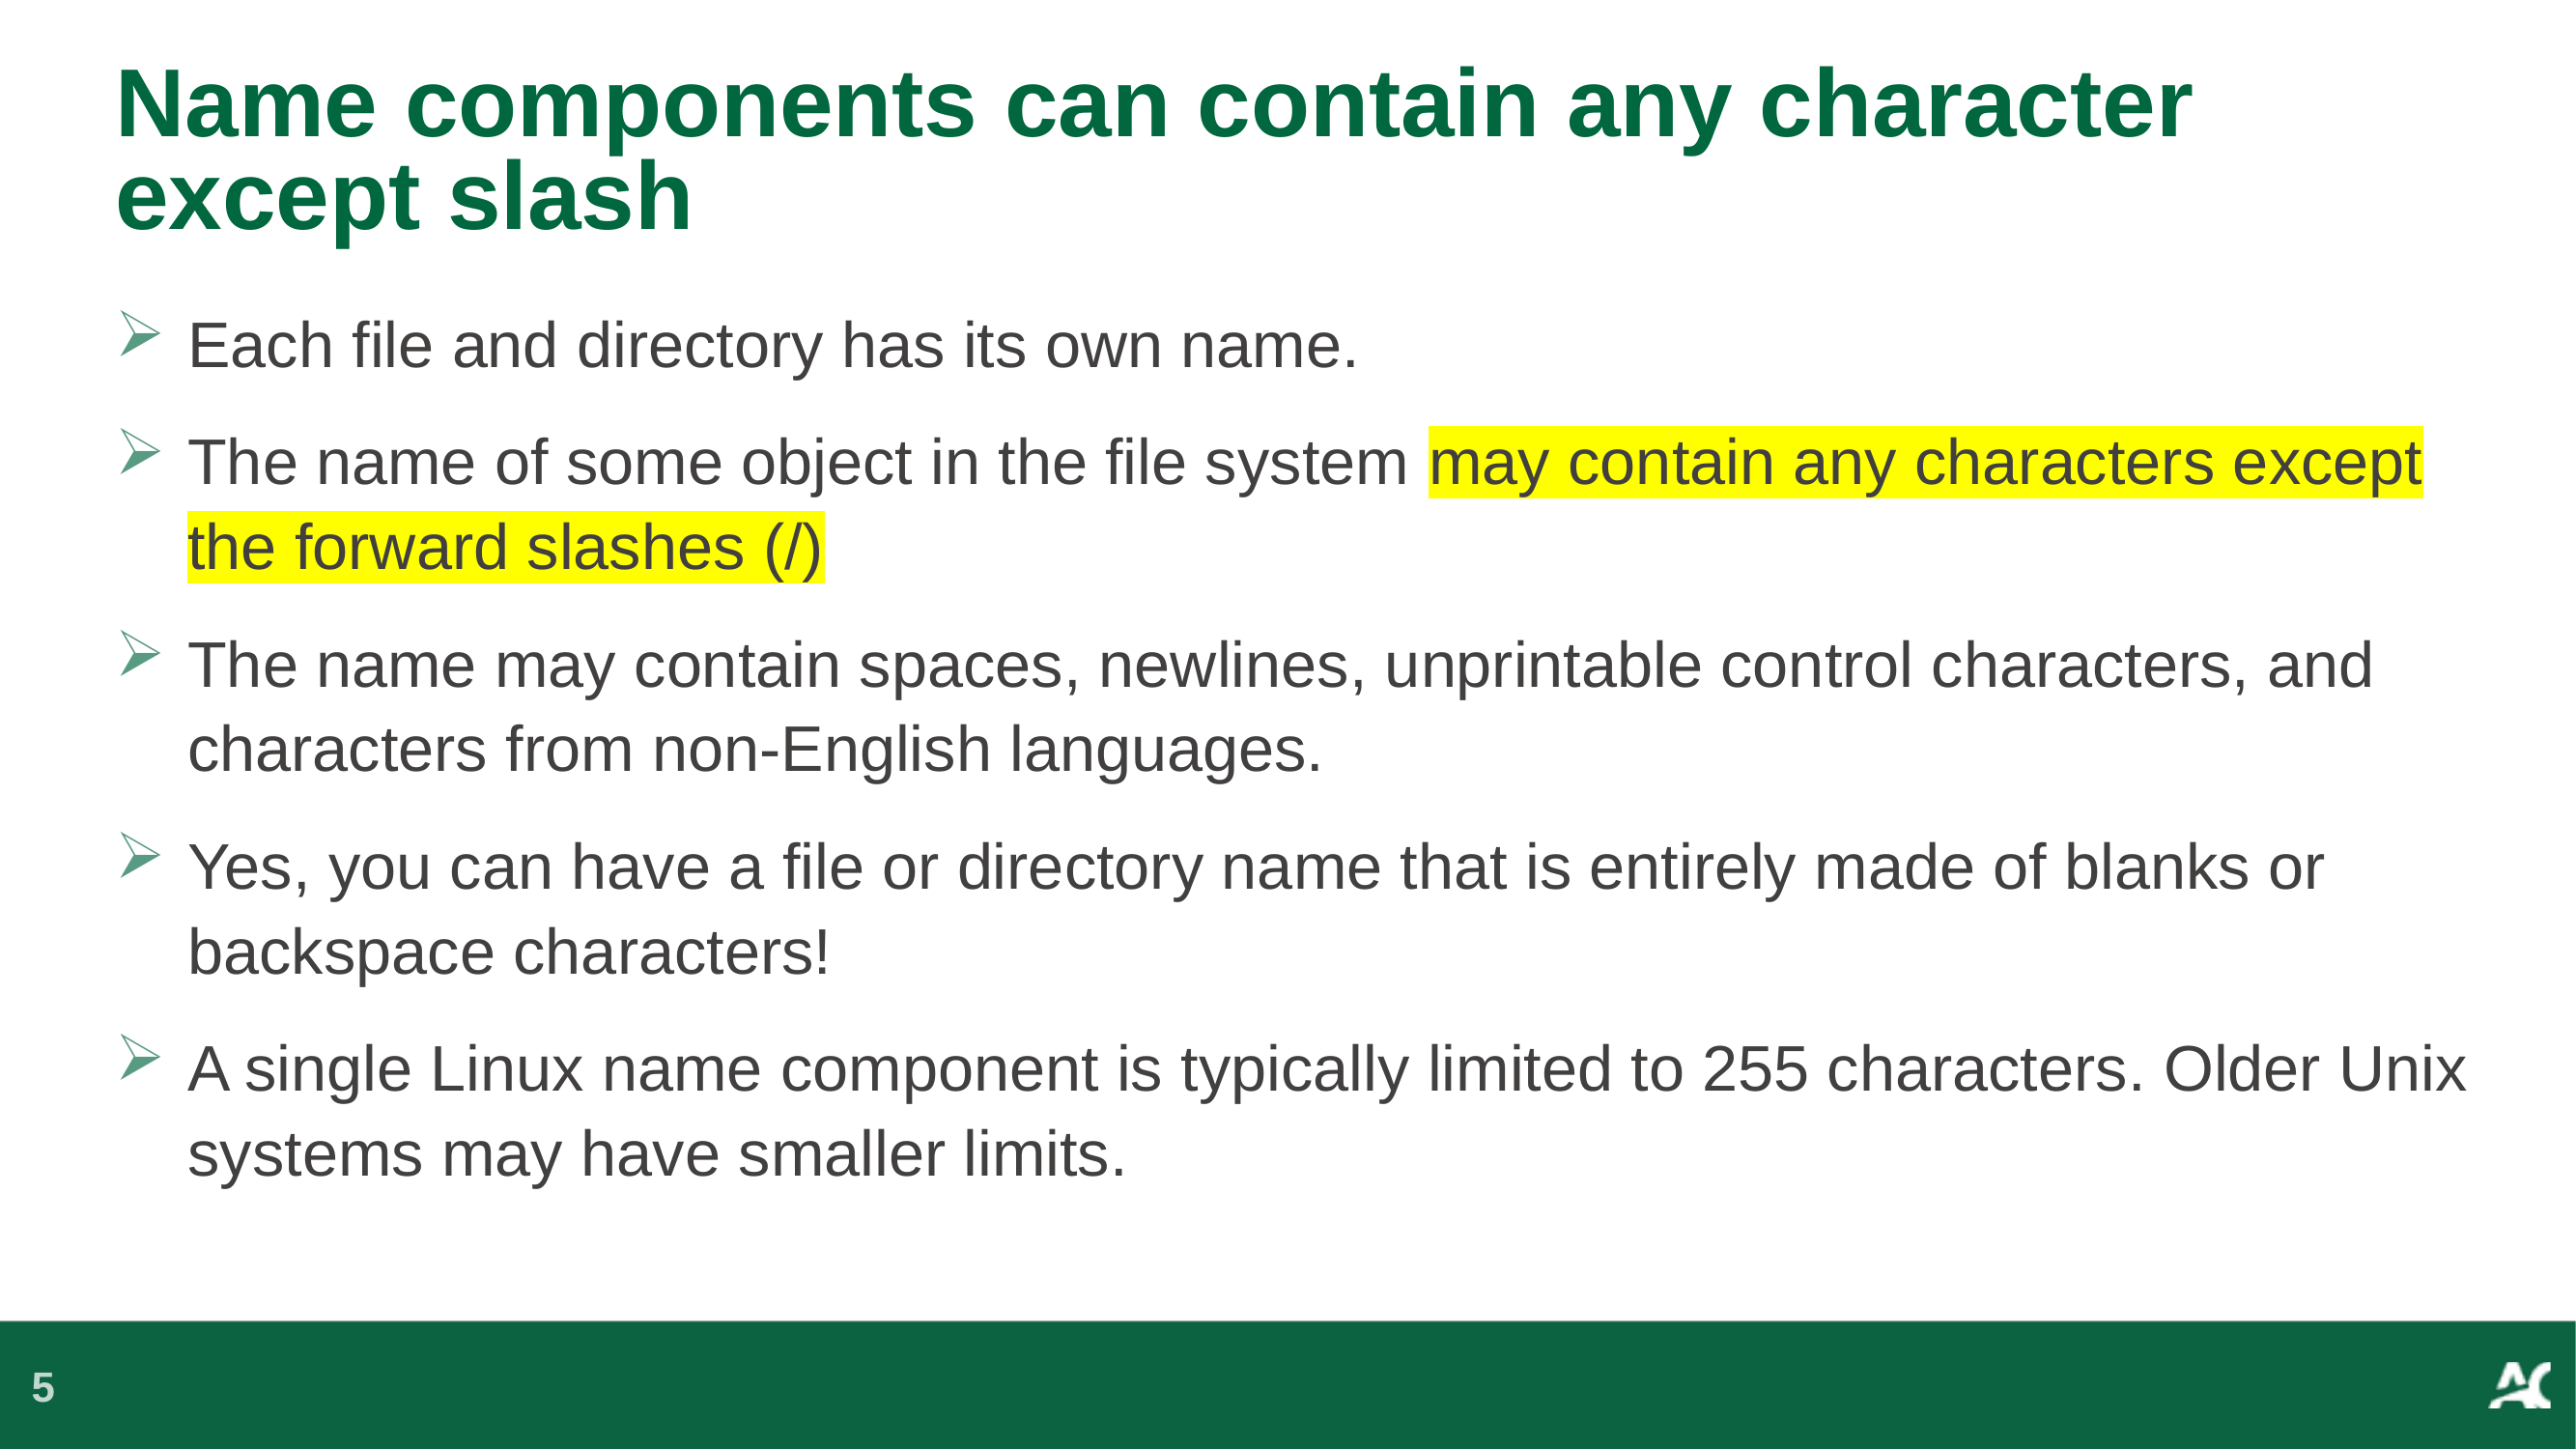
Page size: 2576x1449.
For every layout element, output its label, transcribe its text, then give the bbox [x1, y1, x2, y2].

title Name components can contain any character except slash [115, 62, 2448, 274]
slide_number 5 [31, 1346, 116, 1424]
list Each file and directory has its own name. The name of some object in the file system may contain any characters except the forward slashes (/) The name may contain spaces, newlines, unprintable control characters, and characters from non-English languages. Yes, you can have a file or directory name that is entirely made of blanks or backspace characters! A single Linux name component is typically limited to 255 characters. Older Unix systems may have smaller limits. [115, 296, 2531, 1213]
